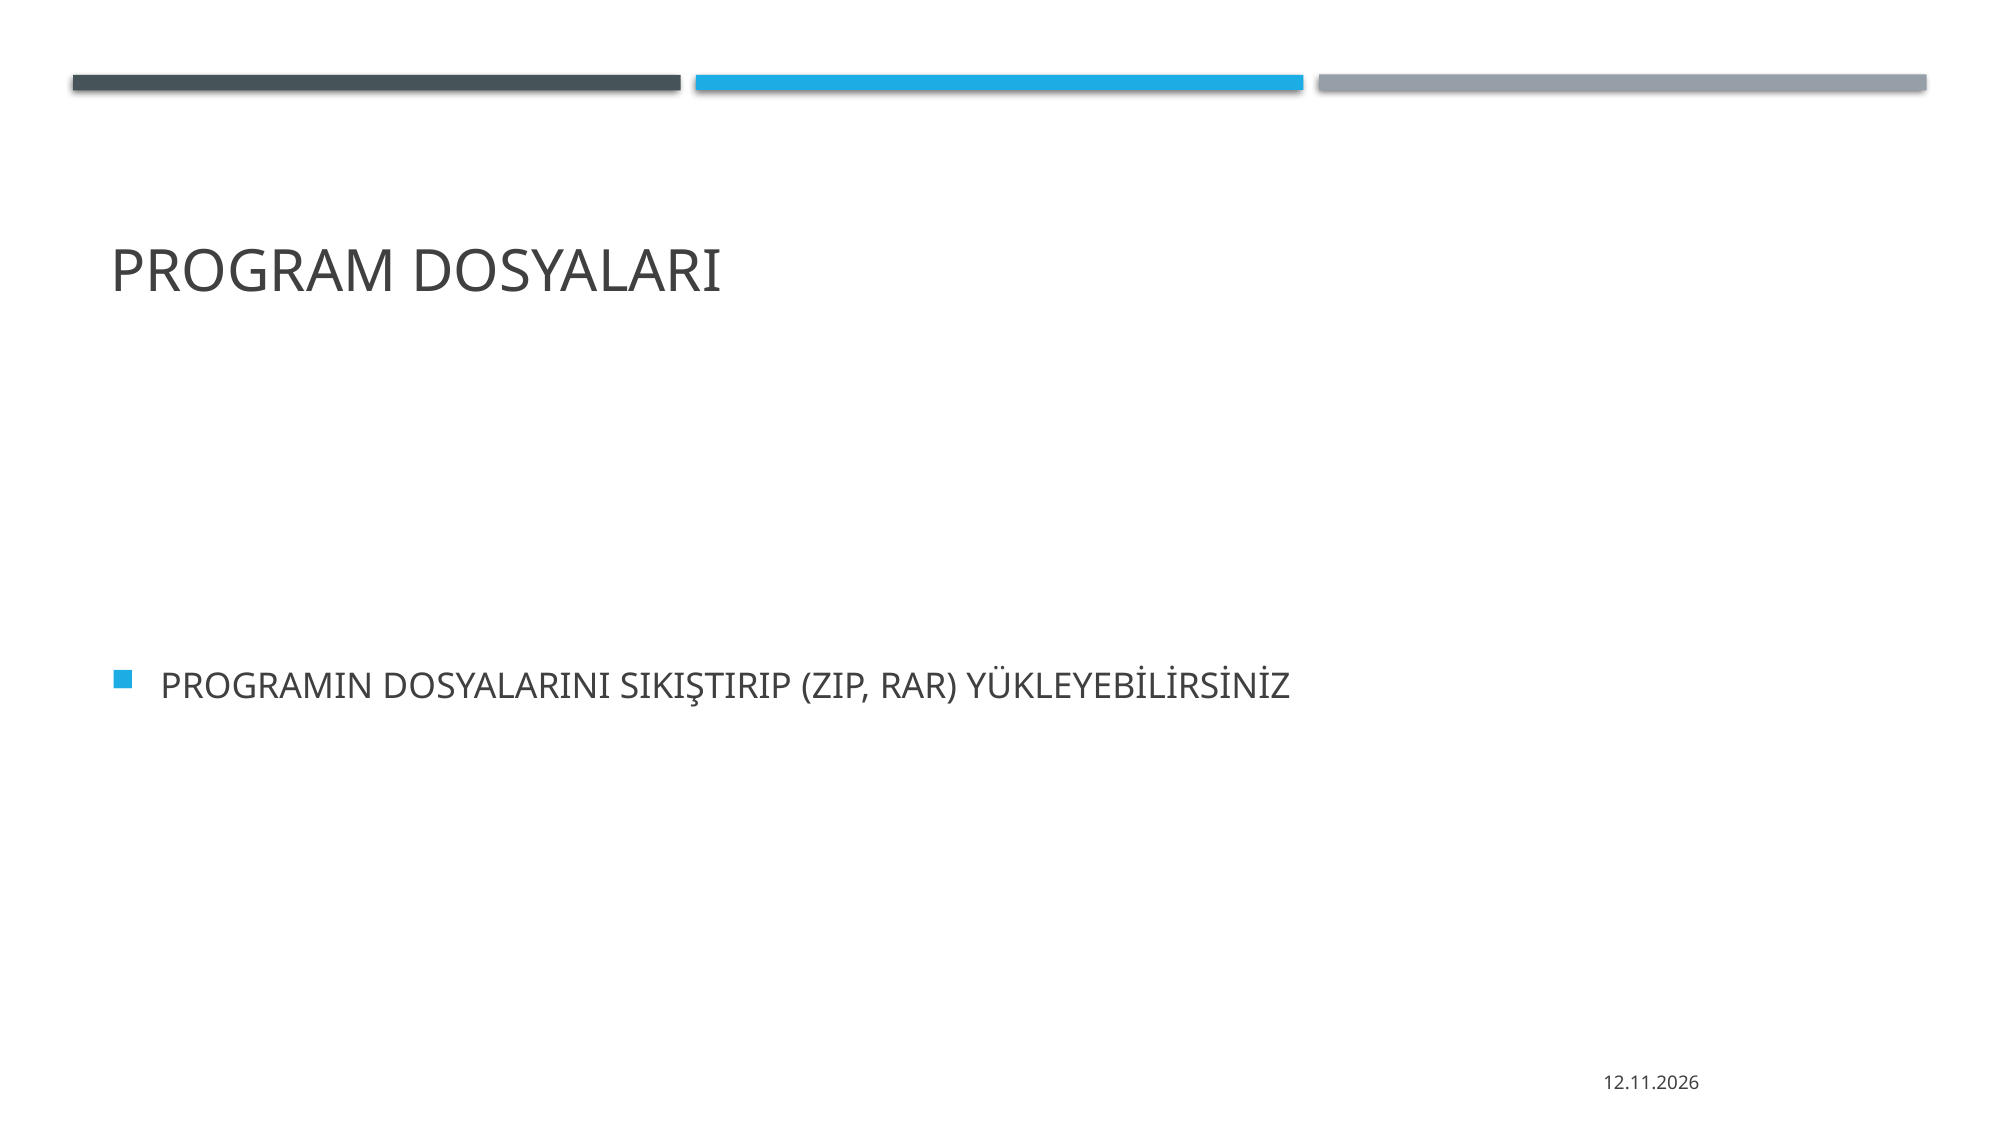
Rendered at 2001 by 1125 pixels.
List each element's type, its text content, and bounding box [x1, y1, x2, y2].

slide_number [1247, 1053, 1715, 1114]
list PROGRAMIN DOSYALARINI SIKIŞTIRIP (ZIP, RAR) YÜKLEYEBİLİRSİNİZ [95, 383, 1905, 981]
title PROGRAM DOSYALARI [95, 115, 1905, 311]
